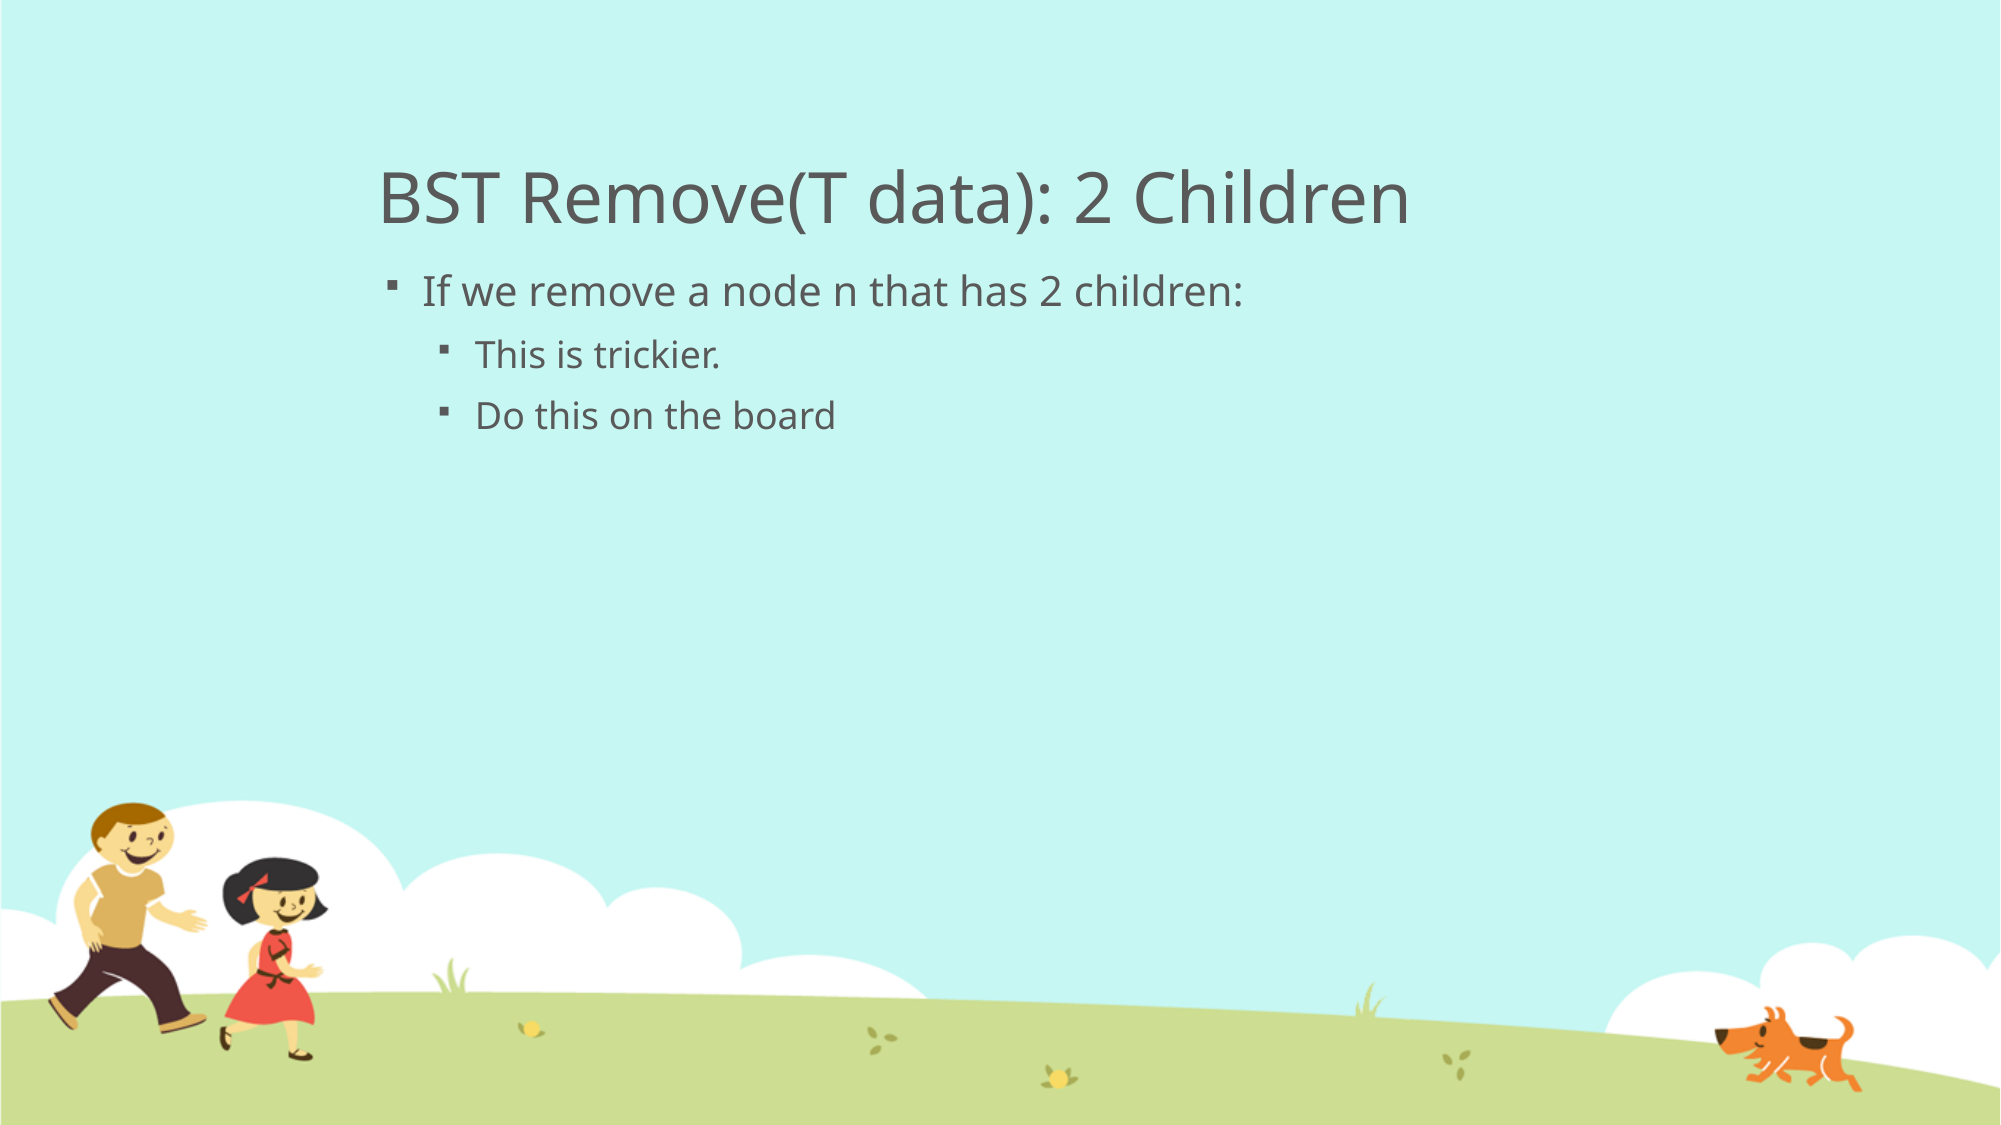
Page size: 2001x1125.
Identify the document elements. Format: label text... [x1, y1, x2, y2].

list If we remove a node n that has 2 children: This is trickier. Do this on the board [362, 262, 1900, 938]
picture [0, 0, 2001, 1125]
title BST Remove(T data): 2 Children [362, 50, 1900, 247]
